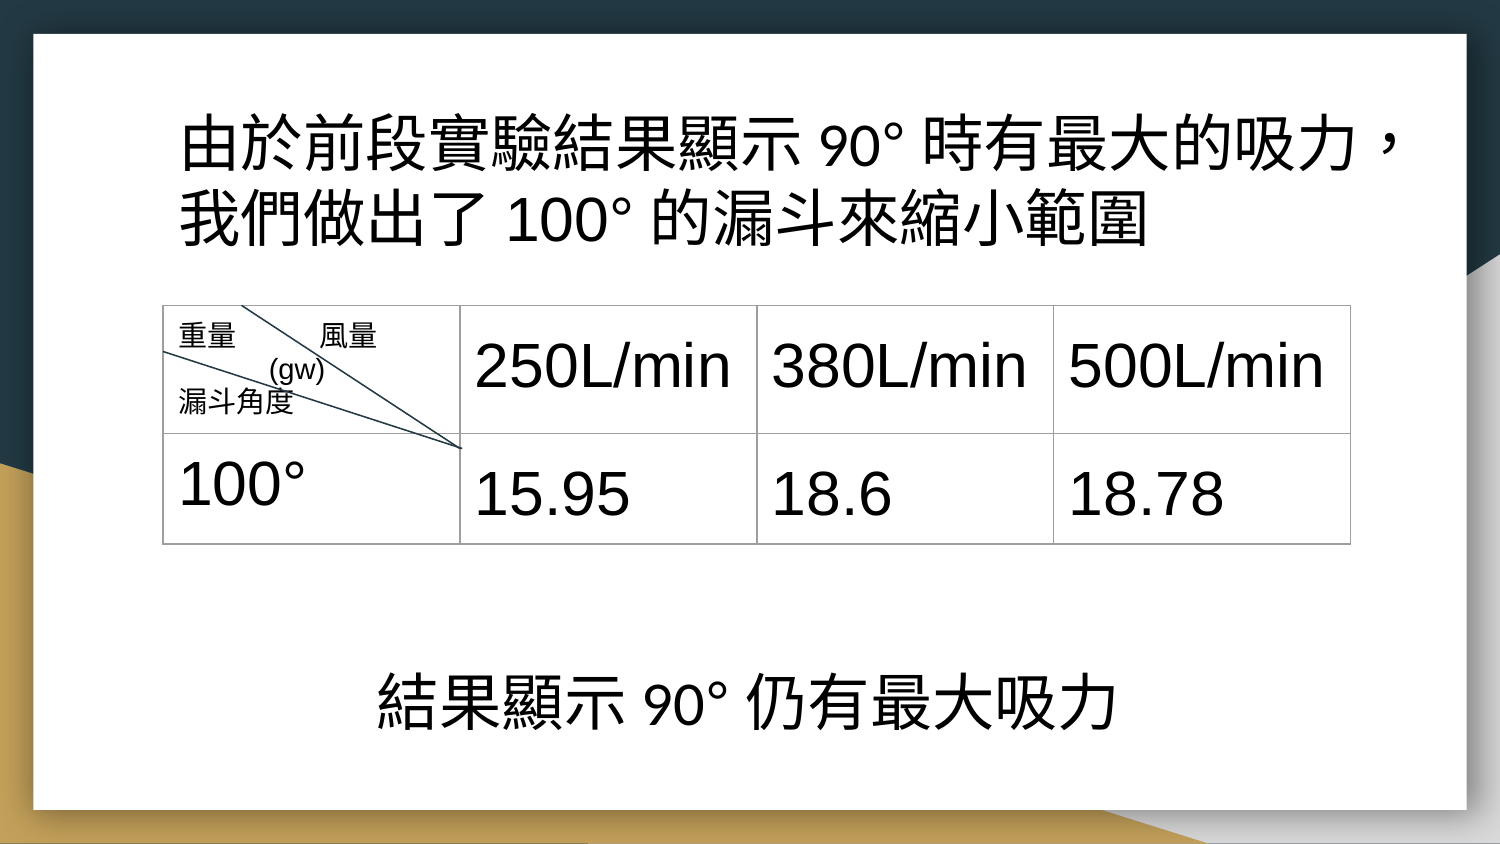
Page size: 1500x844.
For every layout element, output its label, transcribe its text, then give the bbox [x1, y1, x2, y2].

text_box 結果顯示90°仍有最大吸力 [361, 648, 1139, 739]
text_box [265, 180, 1042, 211]
table_cell 15.95 [461, 434, 756, 543]
table_cell 18.6 [758, 434, 1053, 543]
table_header 380L/min [758, 306, 1053, 433]
table_cell 18.78 [1054, 434, 1350, 543]
table_header 250L/min [463, 306, 756, 433]
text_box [162, 351, 236, 449]
table_header 重量 風量 (gw) 漏斗角度 [164, 306, 238, 349]
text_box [241, 305, 461, 449]
table_header 500L/min [1054, 306, 1350, 433]
table_cell 100° [164, 457, 459, 543]
text_box 由於前段實驗結果顯示90°時有最大的吸力，我們做出了100°的漏斗來縮小範圍 [163, 88, 1439, 180]
